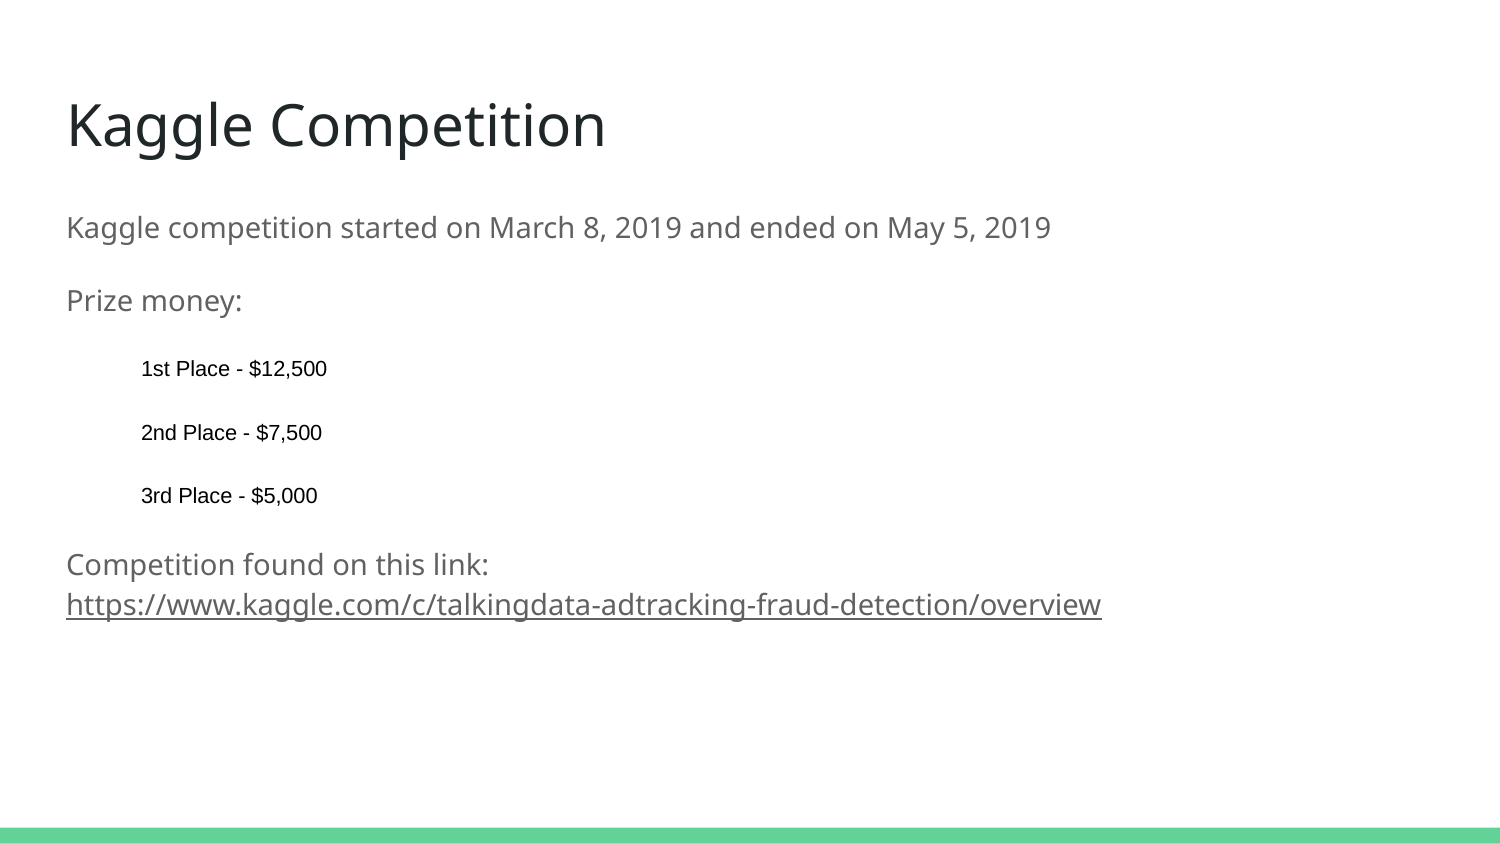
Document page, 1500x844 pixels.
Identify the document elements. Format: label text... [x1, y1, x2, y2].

list Kaggle competition started on March 8, 2019 and ended on May 5, 2019 Prize money: 1st Place - $12,500 2nd Place - $7,500 3rd Place - $5,000 Competition found on this link: https://www.kaggle.com/c/talkingdata-adtracking-fraud-detection/overview [51, 189, 1449, 750]
title Kaggle Competition [51, 72, 1449, 167]
